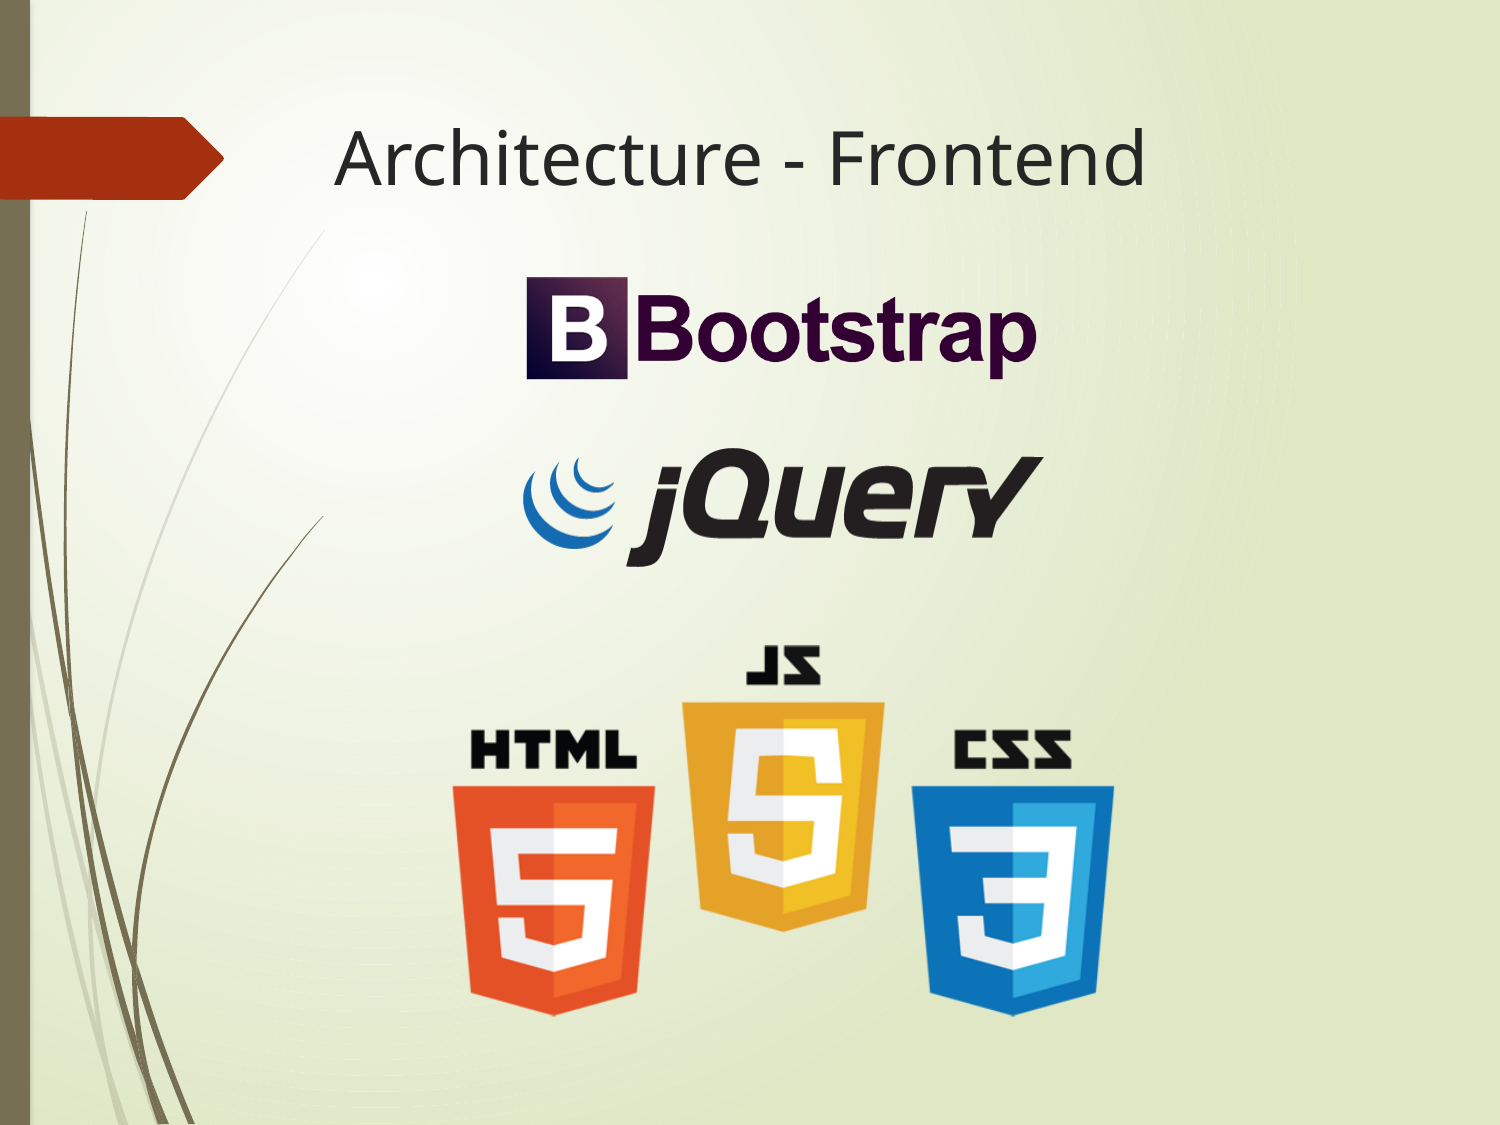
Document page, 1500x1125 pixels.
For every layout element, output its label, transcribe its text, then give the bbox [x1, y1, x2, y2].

picture [522, 272, 1045, 385]
picture [435, 630, 1132, 1040]
picture [522, 448, 1045, 568]
title Architecture - Frontend [319, 102, 1400, 313]
